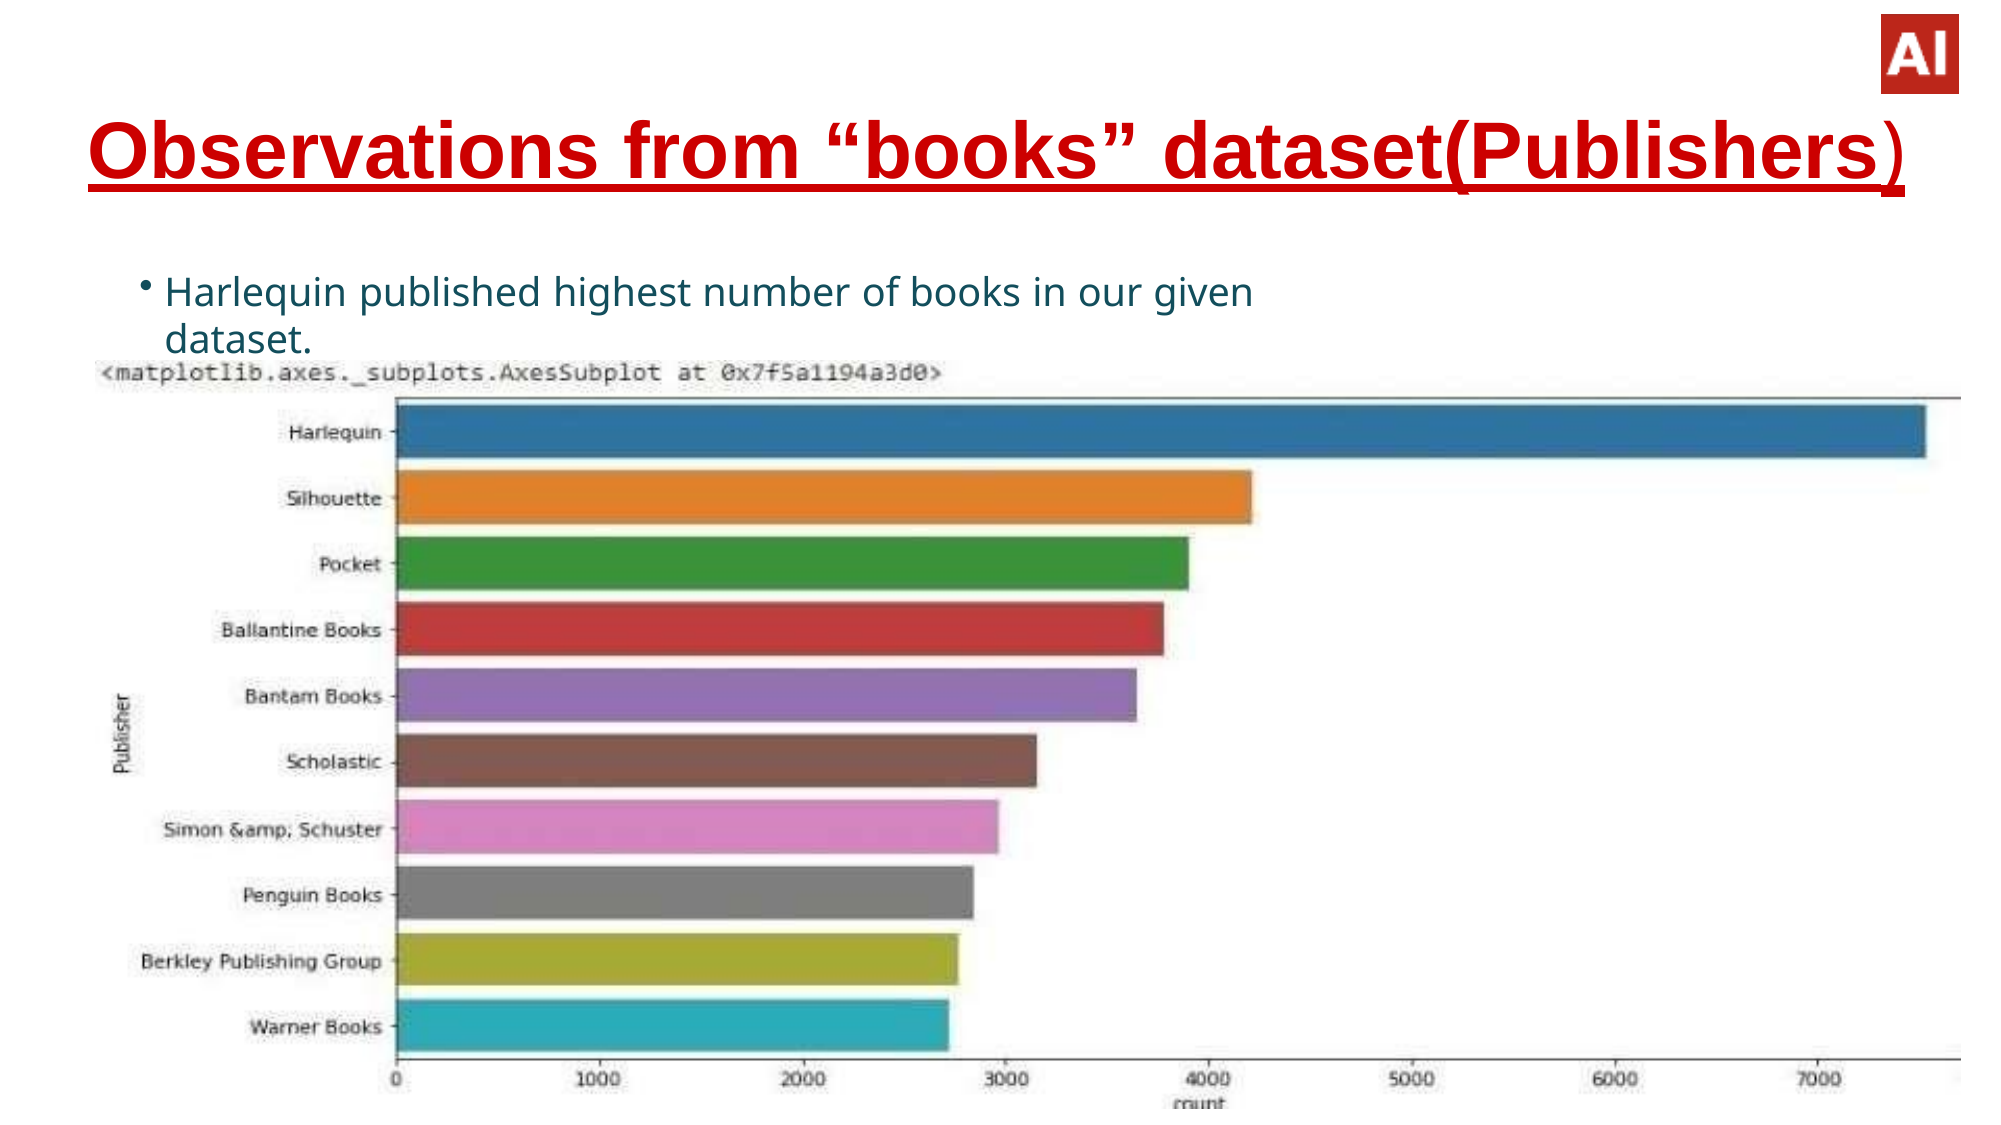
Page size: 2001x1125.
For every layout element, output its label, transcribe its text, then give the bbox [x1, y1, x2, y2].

picture [1880, 14, 1959, 94]
picture [95, 360, 1961, 1109]
title Observations from “books” dataset(Publishers) [85, 96, 1908, 287]
text_box Harlequin published highest number of books in our given dataset. [137, 264, 1333, 359]
